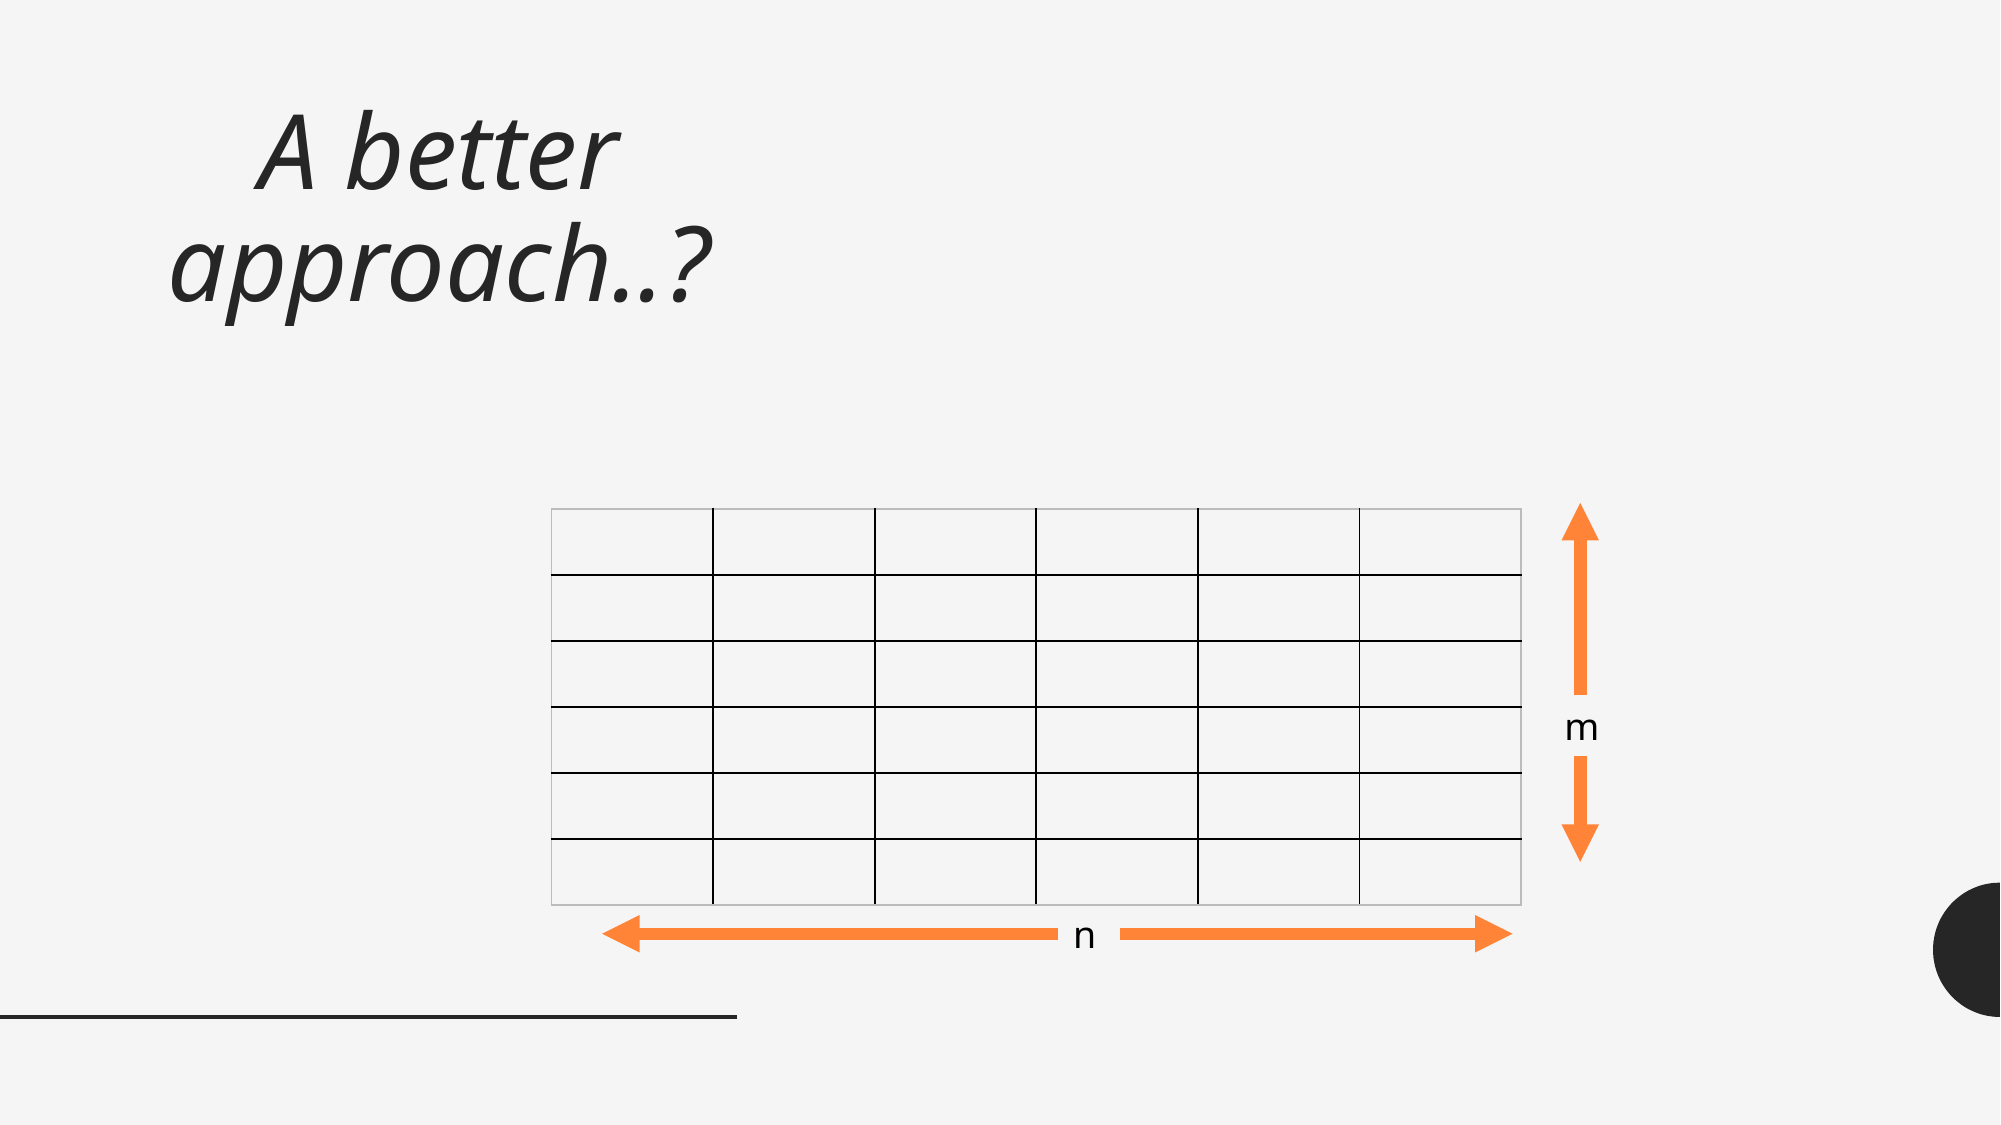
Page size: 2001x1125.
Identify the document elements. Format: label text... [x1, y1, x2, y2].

table_cell [876, 576, 1035, 640]
table_cell [1199, 576, 1359, 640]
table_cell [552, 708, 712, 772]
table_cell [876, 840, 1035, 904]
table_cell [876, 642, 1035, 706]
table_cell [1199, 708, 1359, 772]
table_cell [1360, 708, 1520, 772]
text_box n [1058, 903, 1120, 964]
table_cell [552, 642, 712, 706]
table_cell [714, 840, 874, 904]
table_cell [1037, 708, 1197, 772]
table_cell [714, 642, 874, 706]
table_header [1360, 510, 1520, 574]
table_cell [1037, 576, 1197, 640]
table_header [1037, 510, 1197, 574]
table_header [876, 510, 1035, 574]
table_cell [552, 576, 712, 640]
table_cell [552, 774, 712, 838]
table_cell [1360, 576, 1520, 640]
table_cell [714, 708, 874, 772]
table_cell [876, 708, 1035, 772]
table_cell [1360, 642, 1520, 706]
title A better approach..? [125, 91, 754, 905]
table_cell [1199, 840, 1359, 904]
table_cell [1037, 642, 1197, 706]
table_cell [552, 840, 712, 904]
table_cell [1037, 840, 1197, 904]
table_header [1199, 510, 1359, 574]
table_header [552, 510, 712, 574]
table_cell [714, 774, 874, 838]
table_cell [1199, 774, 1359, 838]
table_cell [876, 774, 1035, 838]
table_cell [1037, 774, 1197, 838]
table_cell [1360, 840, 1520, 904]
table_header [714, 510, 874, 574]
table_cell [1360, 774, 1520, 838]
text_box m [1549, 695, 1611, 755]
table_cell [714, 576, 874, 640]
table_cell [1199, 642, 1359, 706]
